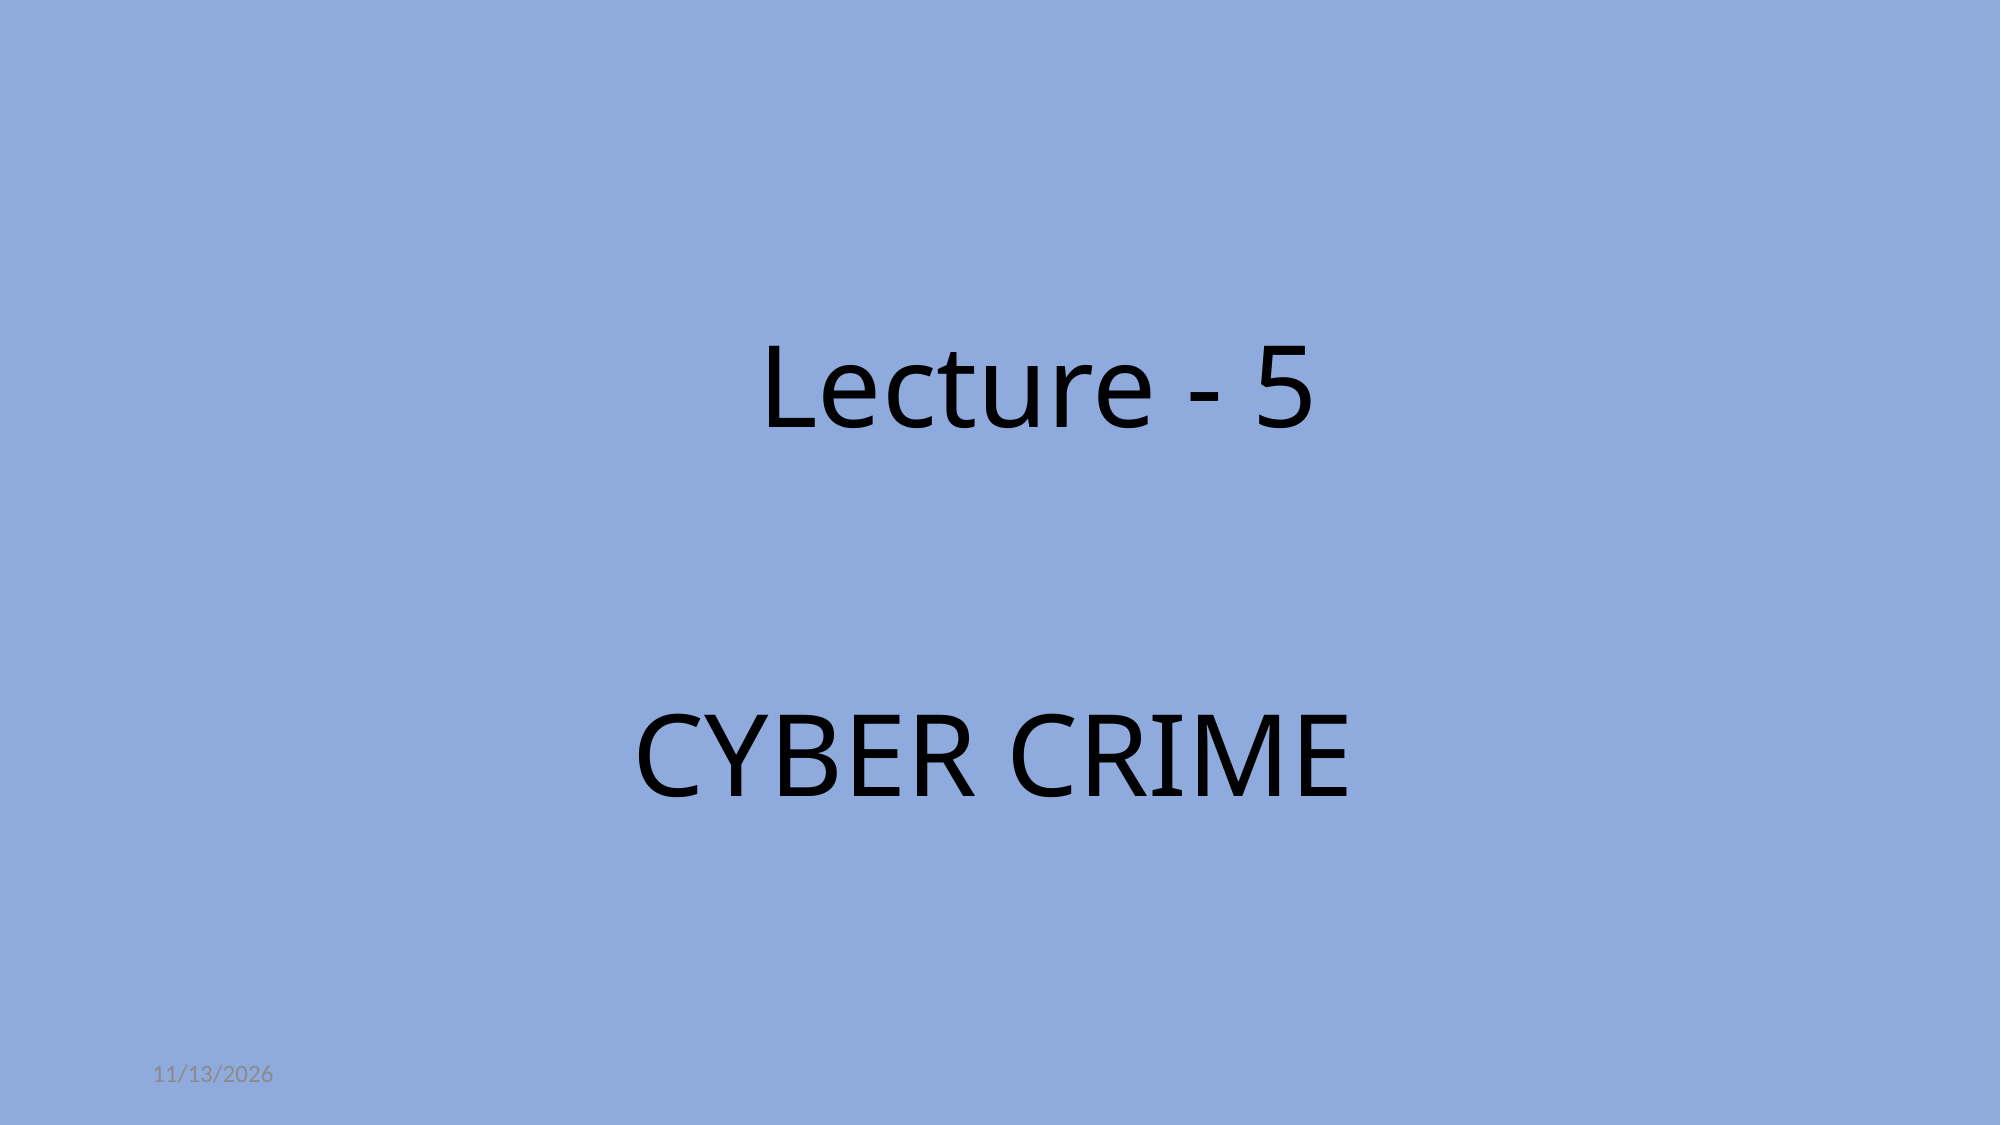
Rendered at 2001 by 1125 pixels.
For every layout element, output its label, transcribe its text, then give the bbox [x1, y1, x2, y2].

title Lecture - 5 CYBER CRIME [229, 194, 1817, 829]
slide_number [137, 1042, 588, 1103]
